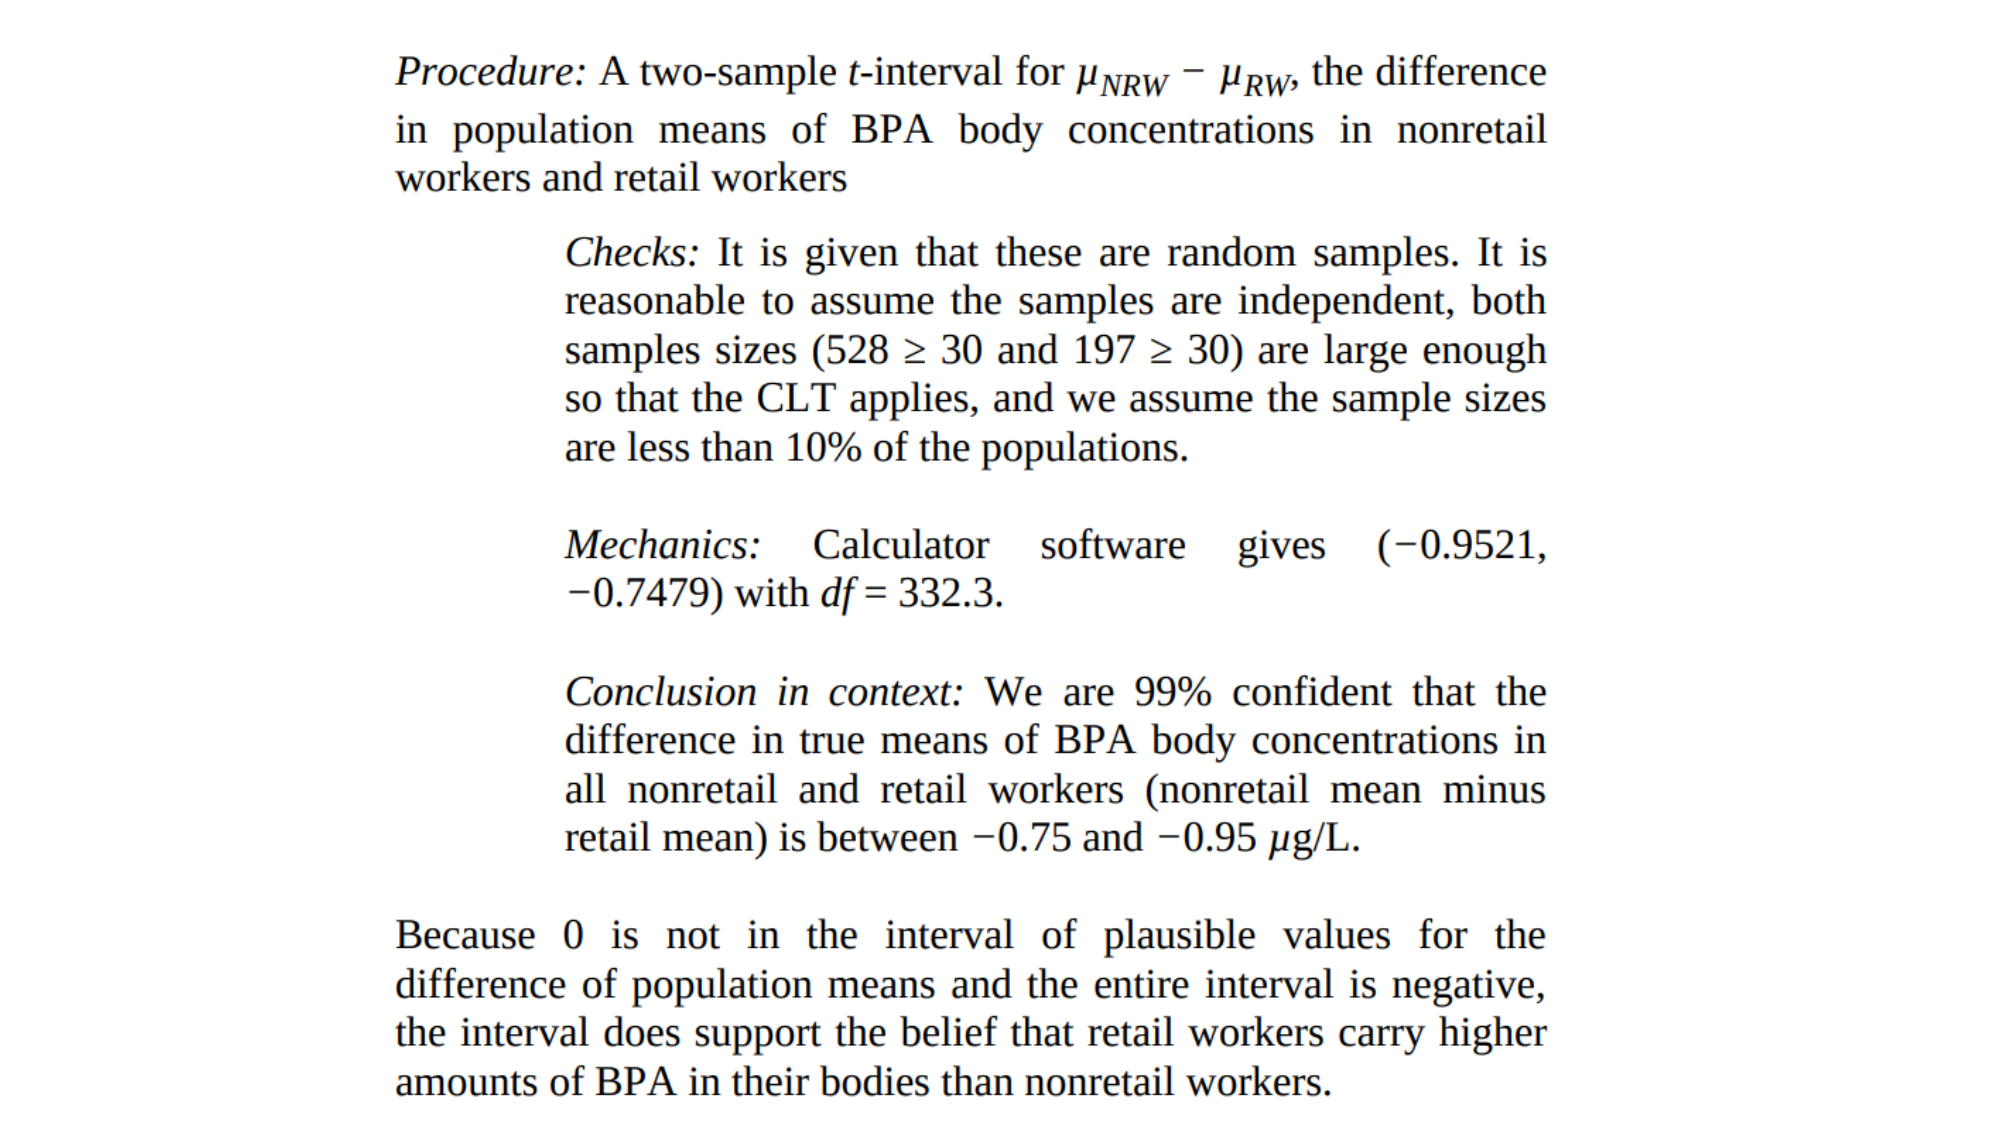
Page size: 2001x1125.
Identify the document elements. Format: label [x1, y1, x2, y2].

picture [384, 10, 1602, 1125]
